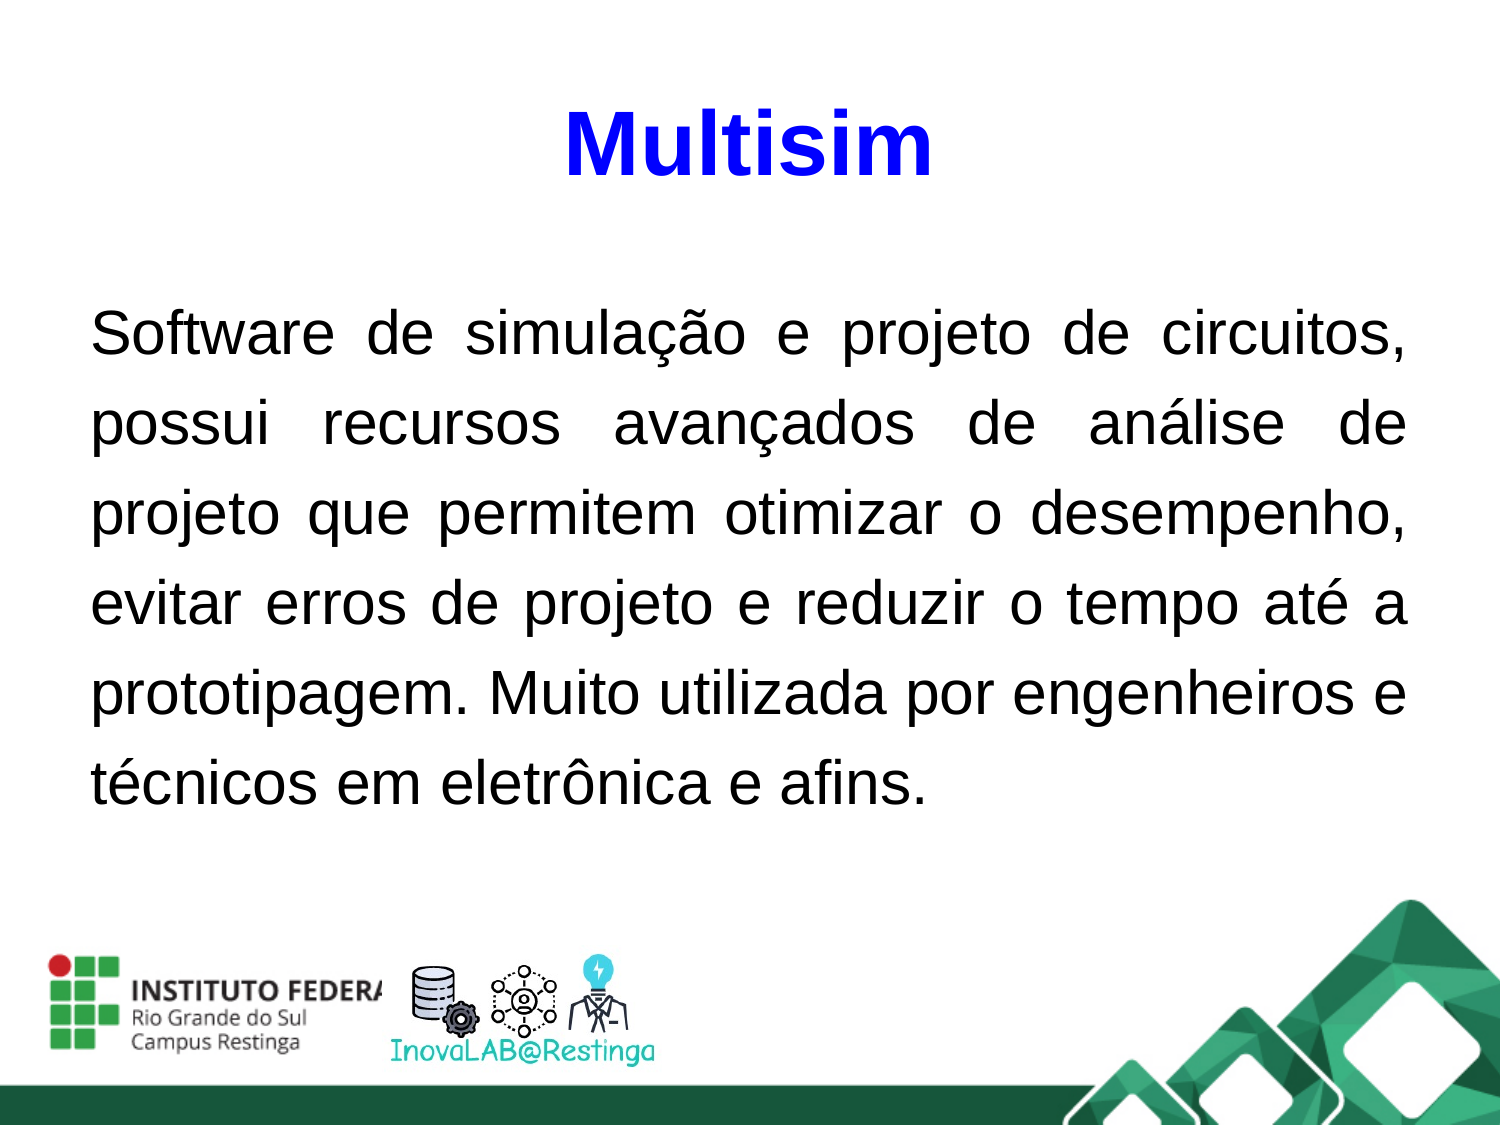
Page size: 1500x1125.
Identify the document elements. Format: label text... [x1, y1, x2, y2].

list Software de simulação e projeto de circuitos, possui recursos avançados de análise de projeto que permitem otimizar o desempenho, evitar erros de projeto e reduzir o tempo até a prototipagem. Muito utilizada por engenheiros e técnicos em eletrônica e afins. [75, 262, 1425, 1005]
picture [0, 0, 1500, 1125]
title Multisim [75, 45, 1425, 233]
